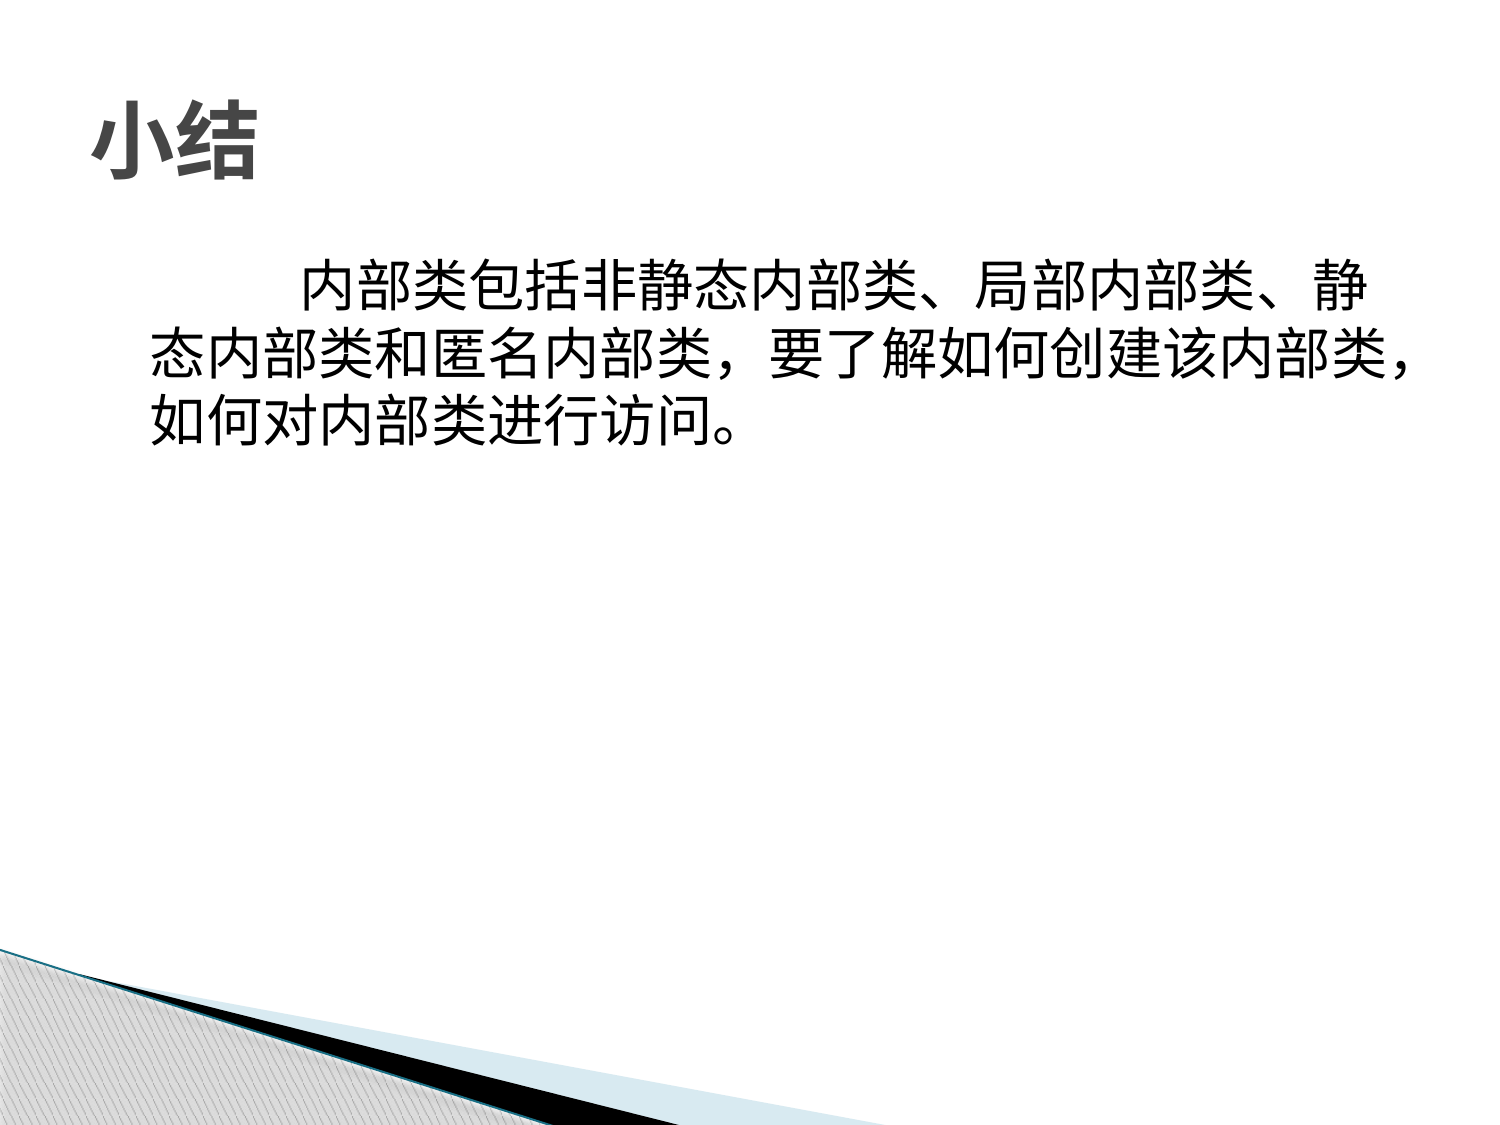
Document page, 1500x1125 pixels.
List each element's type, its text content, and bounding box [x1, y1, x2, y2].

title 小结 [75, 45, 1425, 233]
list 内部类包括非静态内部类、局部内部类、静态内部类和匿名内部类，要了解如何创建该内部类，如何对内部类进行访问。 [75, 243, 1425, 986]
